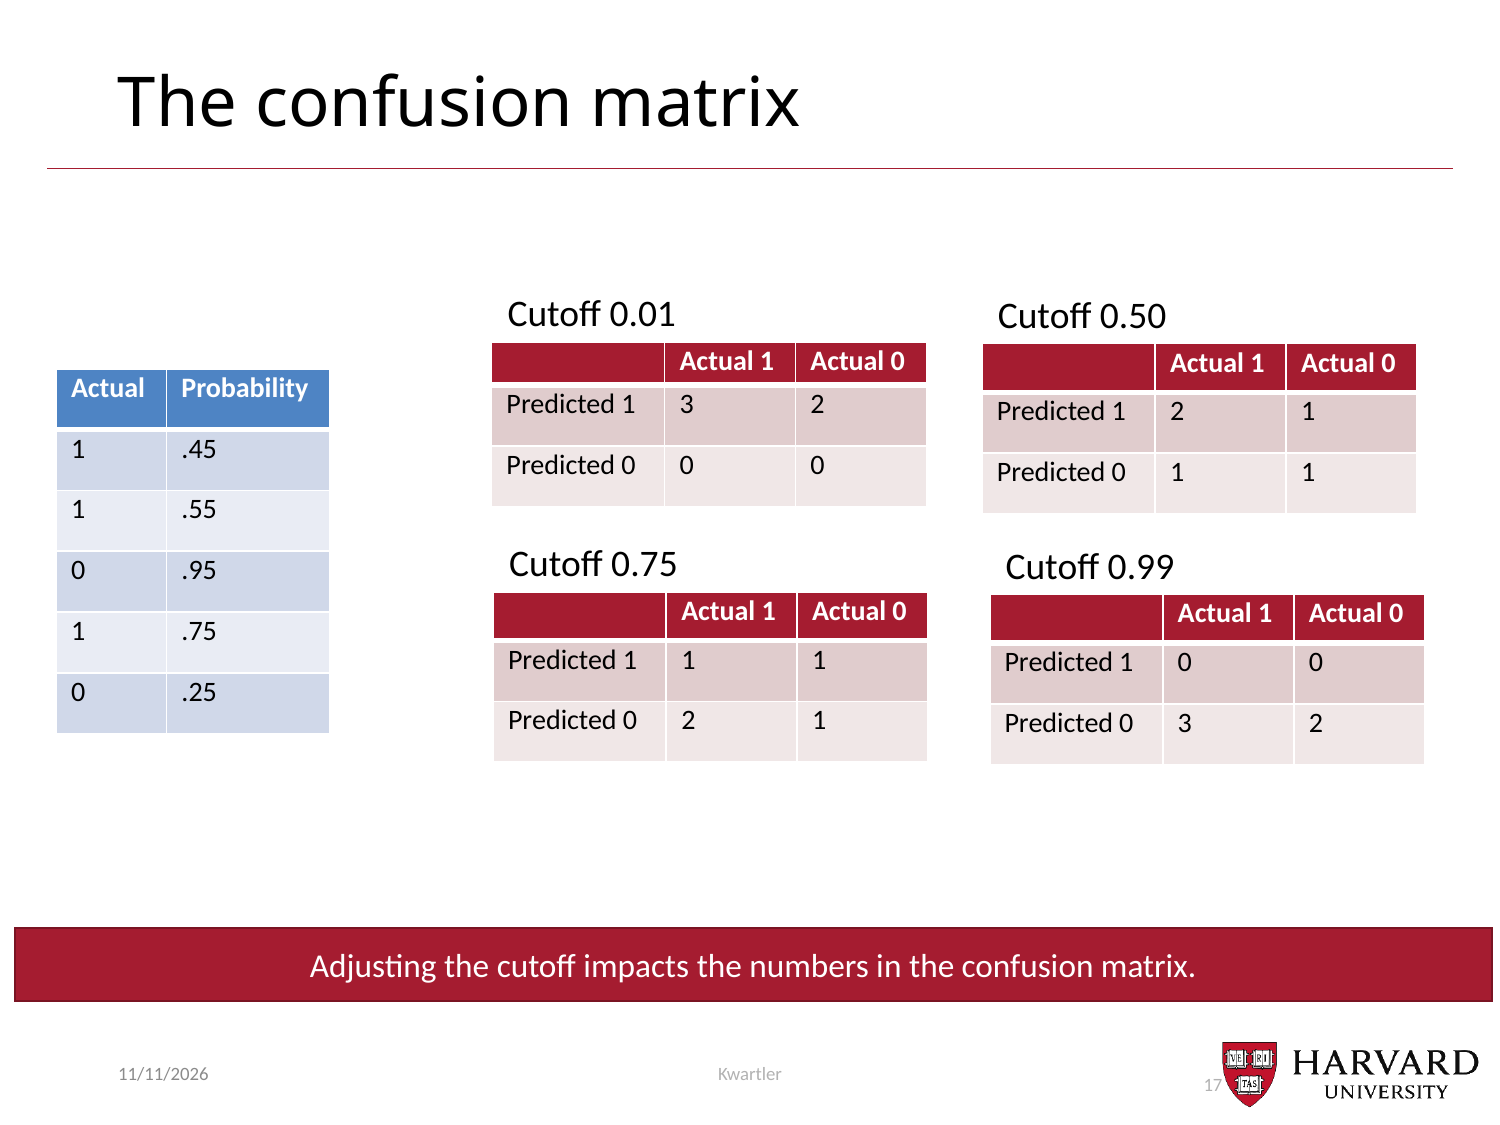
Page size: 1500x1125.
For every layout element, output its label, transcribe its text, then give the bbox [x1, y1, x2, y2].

table_cell 3 [665, 388, 795, 445]
text_box Cutoff 0.99 [990, 534, 1190, 595]
text_box Cutoff 0.50 [983, 283, 1182, 344]
table_cell Predicted 1 [492, 388, 664, 445]
table_cell 0 [1164, 646, 1293, 703]
table_cell 1 [57, 432, 166, 490]
table_header Actual 1 [1156, 344, 1285, 390]
table_header Actual 0 [796, 343, 926, 382]
table_cell Predicted 0 [492, 447, 664, 506]
table_cell 2 [667, 702, 796, 761]
table_header [983, 344, 1154, 390]
table_cell 2 [1295, 705, 1424, 764]
table_cell 0 [1295, 646, 1424, 703]
table_header [494, 593, 665, 638]
table_cell 3 [1164, 705, 1293, 764]
table_cell 0 [665, 447, 795, 506]
table_cell 2 [1156, 395, 1285, 452]
table_header Probability [167, 370, 329, 427]
table_cell 1 [667, 643, 796, 701]
table_cell 1 [798, 643, 927, 701]
table_header Actual 0 [1287, 344, 1416, 390]
table_cell 1 [1287, 395, 1416, 452]
table_header Actual 1 [667, 593, 796, 638]
table_cell .75 [167, 613, 329, 672]
table_cell 1 [57, 491, 166, 550]
table_cell 1 [1287, 454, 1416, 513]
table_cell 0 [796, 447, 926, 506]
table_cell 1 [1156, 454, 1285, 513]
slide_number 17 [1188, 1042, 1330, 1103]
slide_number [103, 1042, 441, 1103]
table_cell 2 [796, 388, 926, 445]
title The confusion matrix [103, 59, 1397, 157]
table_cell Predicted 0 [983, 454, 1154, 513]
table_cell Predicted 1 [983, 395, 1154, 452]
table_cell Predicted 0 [494, 702, 665, 761]
table_header [492, 343, 664, 382]
table_cell .45 [167, 432, 329, 490]
table_cell .95 [167, 552, 329, 611]
text_box Adjusting the cutoff impacts the numbers in the confusion matrix. [14, 927, 1493, 1002]
table_header Actual [57, 370, 166, 427]
table_cell Predicted 1 [991, 646, 1162, 703]
table_cell 0 [57, 674, 166, 733]
table_cell 0 [57, 552, 166, 611]
table_header Actual 0 [798, 593, 927, 638]
table_cell 1 [57, 613, 166, 672]
text_box Cutoff 0.75 [494, 531, 693, 592]
table_header Actual 1 [665, 343, 795, 382]
table_header Actual 1 [1164, 595, 1293, 640]
table_cell .25 [167, 674, 329, 733]
table_header Actual 0 [1295, 595, 1424, 640]
footer Kwartler [496, 1042, 1004, 1103]
text_box Cutoff 0.01 [492, 281, 692, 342]
table_cell 1 [798, 702, 927, 761]
picture [1200, 1024, 1500, 1125]
table_header [991, 595, 1162, 640]
table_cell Predicted 0 [991, 705, 1162, 764]
table_cell .55 [167, 491, 329, 550]
table_cell Predicted 1 [494, 643, 665, 701]
